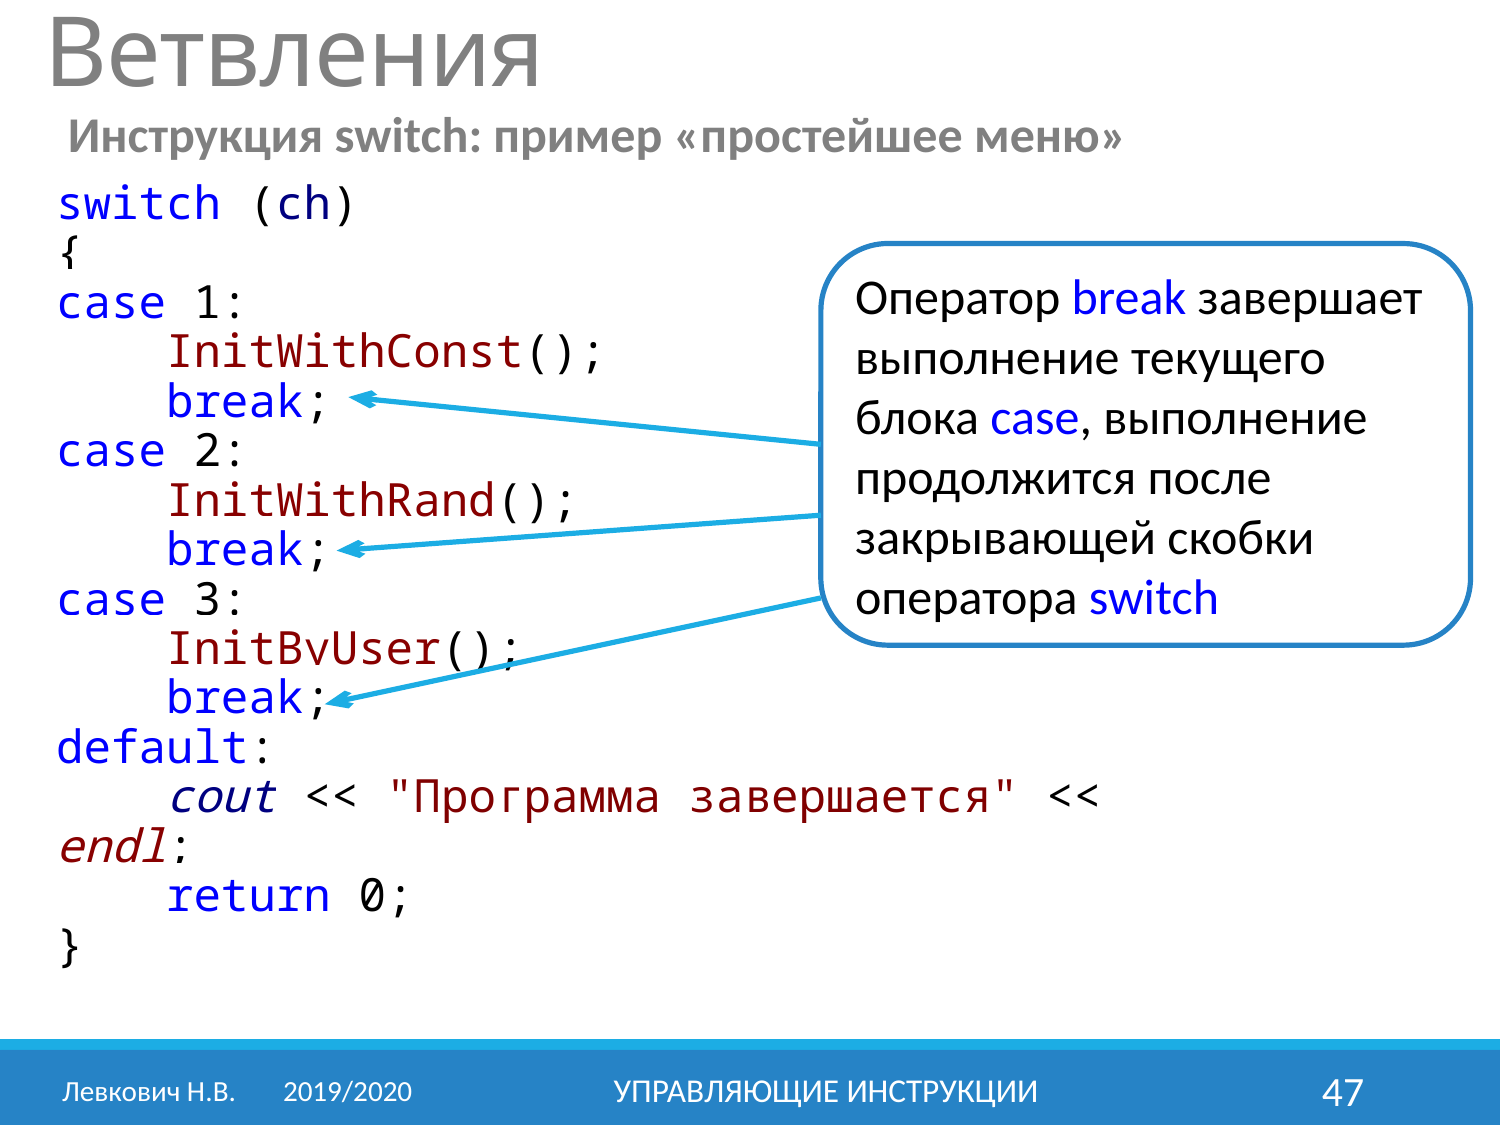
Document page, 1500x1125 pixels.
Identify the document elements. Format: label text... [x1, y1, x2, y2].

text_box Ветвления [29, 0, 1459, 114]
text_box Оператор break завершает выполнение текущего блока case, выполнение продолжится после закрывающей скобки оператора switch [819, 242, 1472, 647]
text_box switch (ch) { case 1: InitWithConst(); break; case 2: InitWithRand(); break; case 3: InitByUser(); break; default: cout << "Программа завершается" << endl; return 0; } [41, 172, 1235, 979]
text_box Инструкция switch: пример «простейшее меню» [53, 101, 1418, 185]
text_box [336, 514, 822, 552]
slide_number Левкович Н.В. 2019/2020 [47, 1059, 440, 1120]
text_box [324, 597, 822, 705]
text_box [347, 396, 822, 445]
footer Управляющие инструкции [453, 1059, 1199, 1120]
slide_number 47 [1218, 1059, 1380, 1120]
